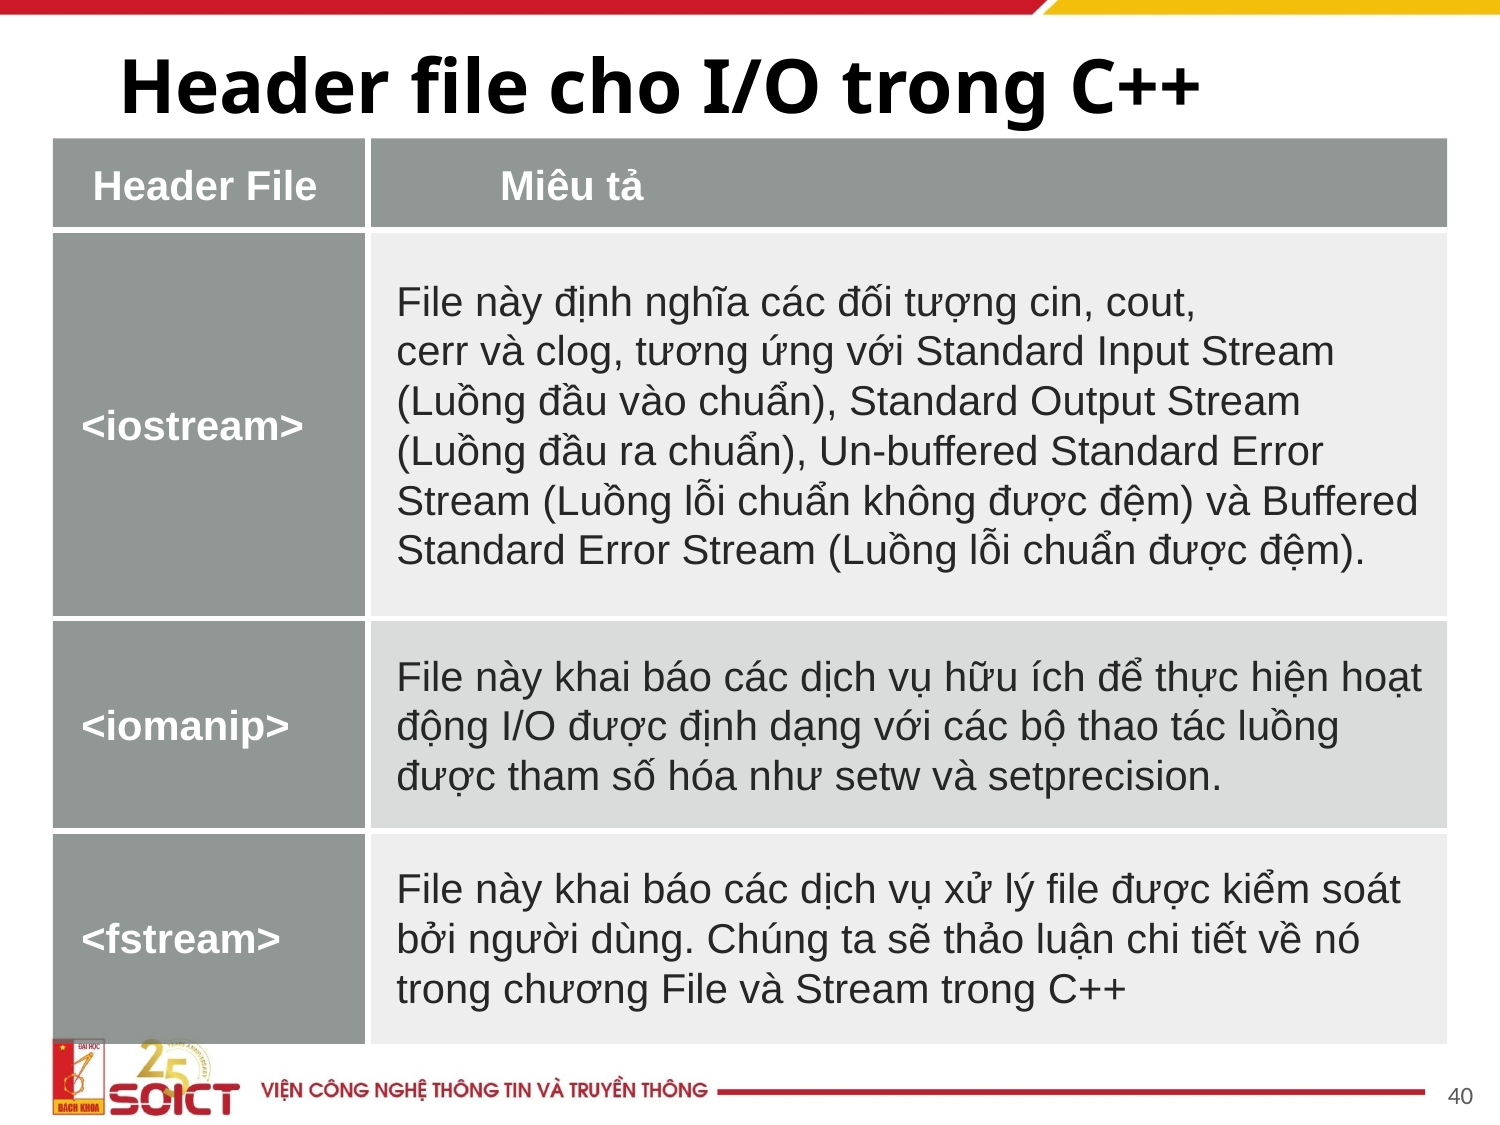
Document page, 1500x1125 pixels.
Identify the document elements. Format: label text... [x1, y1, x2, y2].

slide_number 40 [1300, 1065, 1489, 1125]
table_cell File này khai báo các dịch vụ hữu ích để thực hiện hoạt động I/O được định dạng với các bộ thao tác luồng được tham số hóa như setw và setprecision. [371, 621, 1447, 828]
title Header file cho I/O trong C++ [103, 24, 1397, 138]
table_cell File này khai báo các dịch vụ xử lý file được kiểm soát bởi người dùng. Chúng ta sẽ thảo luận chi tiết về nó trong chương File và Stream trong C++ [371, 834, 1447, 1044]
table_header Header File [53, 138, 365, 227]
picture [0, 0, 1500, 1125]
table_cell <fstream> [53, 834, 365, 1044]
table_header Miêu tả [371, 138, 1447, 227]
table_cell File này định nghĩa các đối tượng cin, cout, cerr và clog, tương ứng với Standard Input Stream (Luồng đầu vào chuẩn), Standard Output Stream (Luồng đầu ra chuẩn), Un-buffered Standard Error Stream (Luồng lỗi chuẩn không được đệm) và Buffered Standard Error Stream (Luồng lỗi chuẩn được đệm). [371, 233, 1447, 616]
table_cell <iomanip> [53, 621, 365, 828]
table_cell <iostream> [53, 233, 365, 616]
